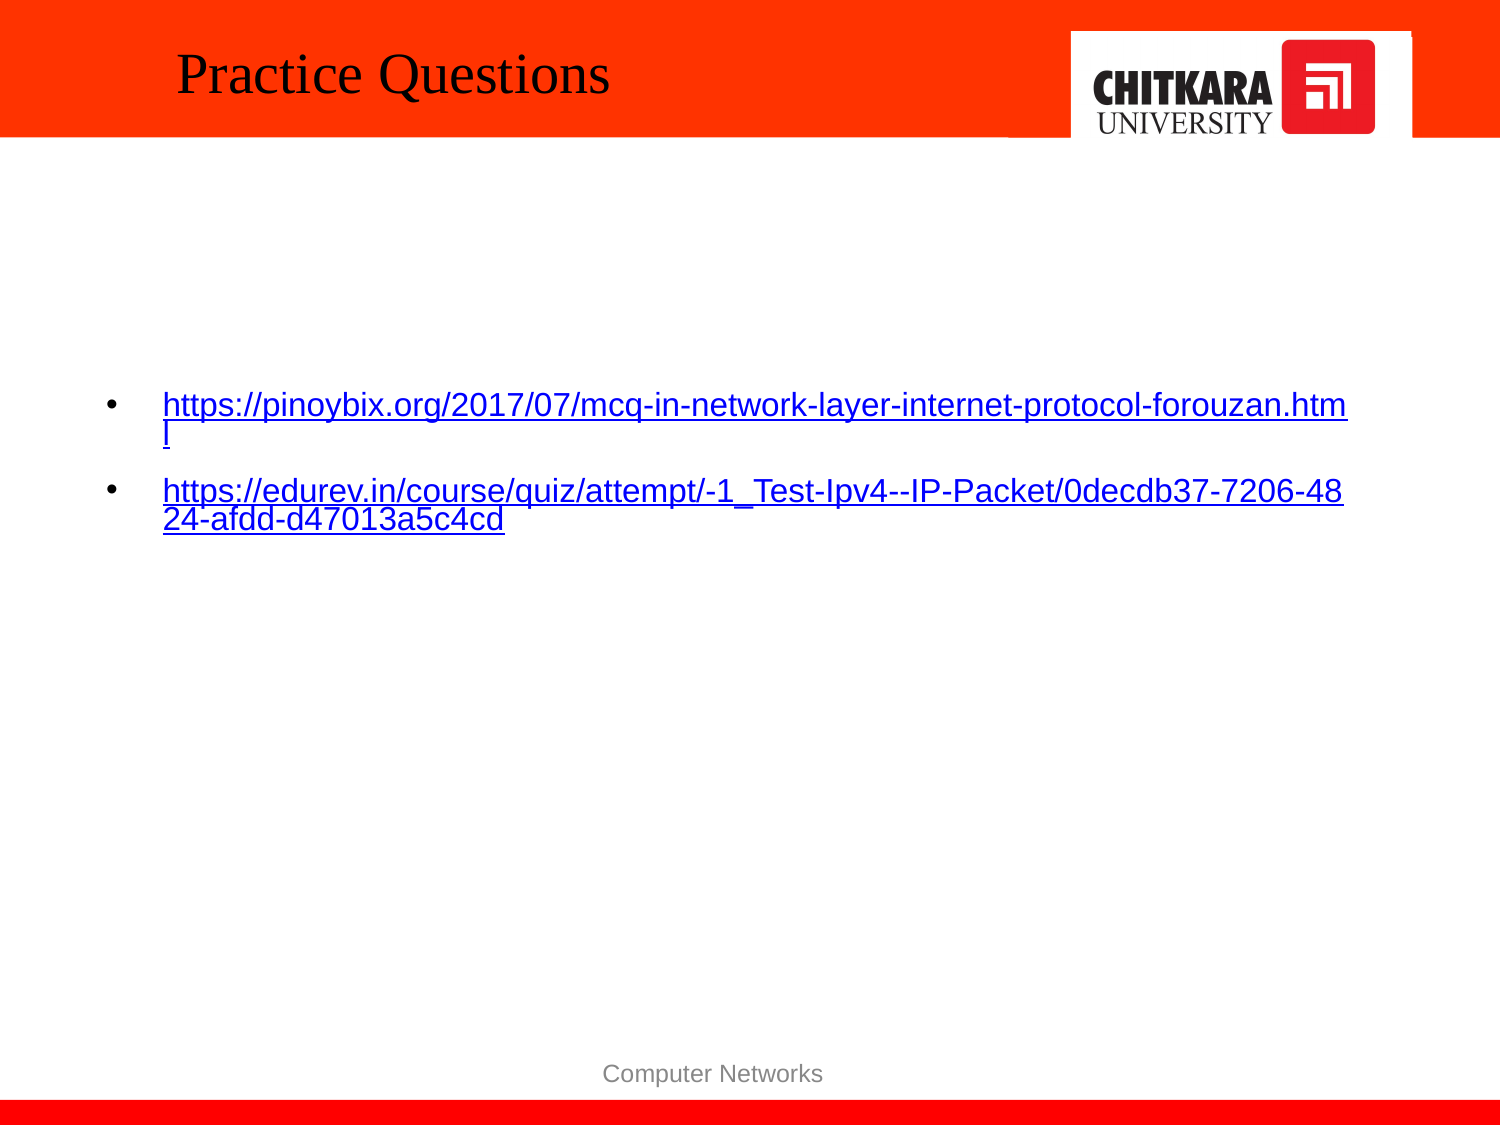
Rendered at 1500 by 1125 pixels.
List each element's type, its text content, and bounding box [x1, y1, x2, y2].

picture [1074, 37, 1390, 138]
list https://pinoybix.org/2017/07/mcq-in-network-layer-internet-protocol-forouzan.html https://edurev.in/course/quiz/attempt/-1_Test-Ipv4--IP-Packet/0decdb37-7206-4824-afdd-d47013a5c4cd [87, 387, 1349, 840]
title Practice Questions [176, 0, 900, 150]
footer Computer Networks [87, 1042, 1444, 1103]
